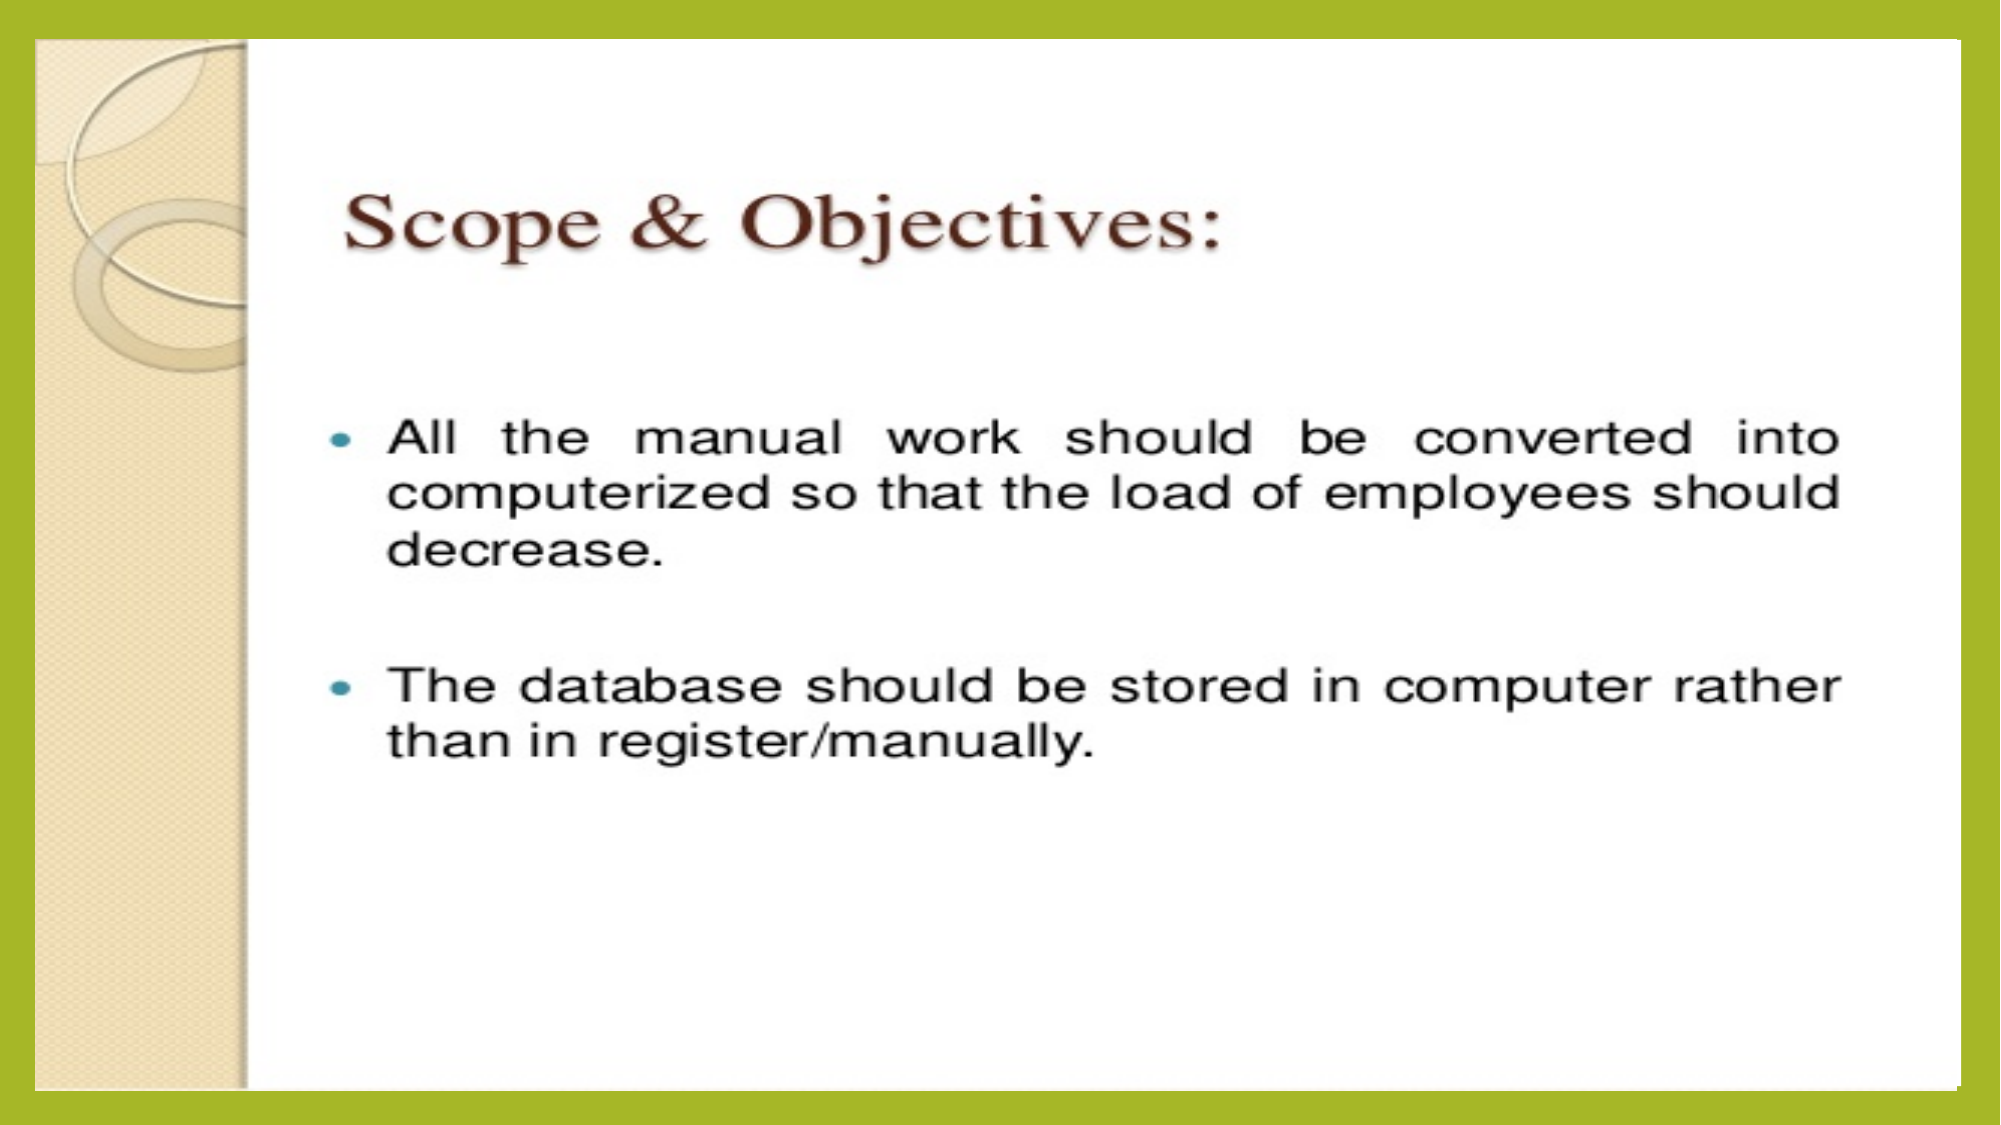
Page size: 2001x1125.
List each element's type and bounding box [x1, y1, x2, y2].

picture [35, 39, 1957, 1091]
